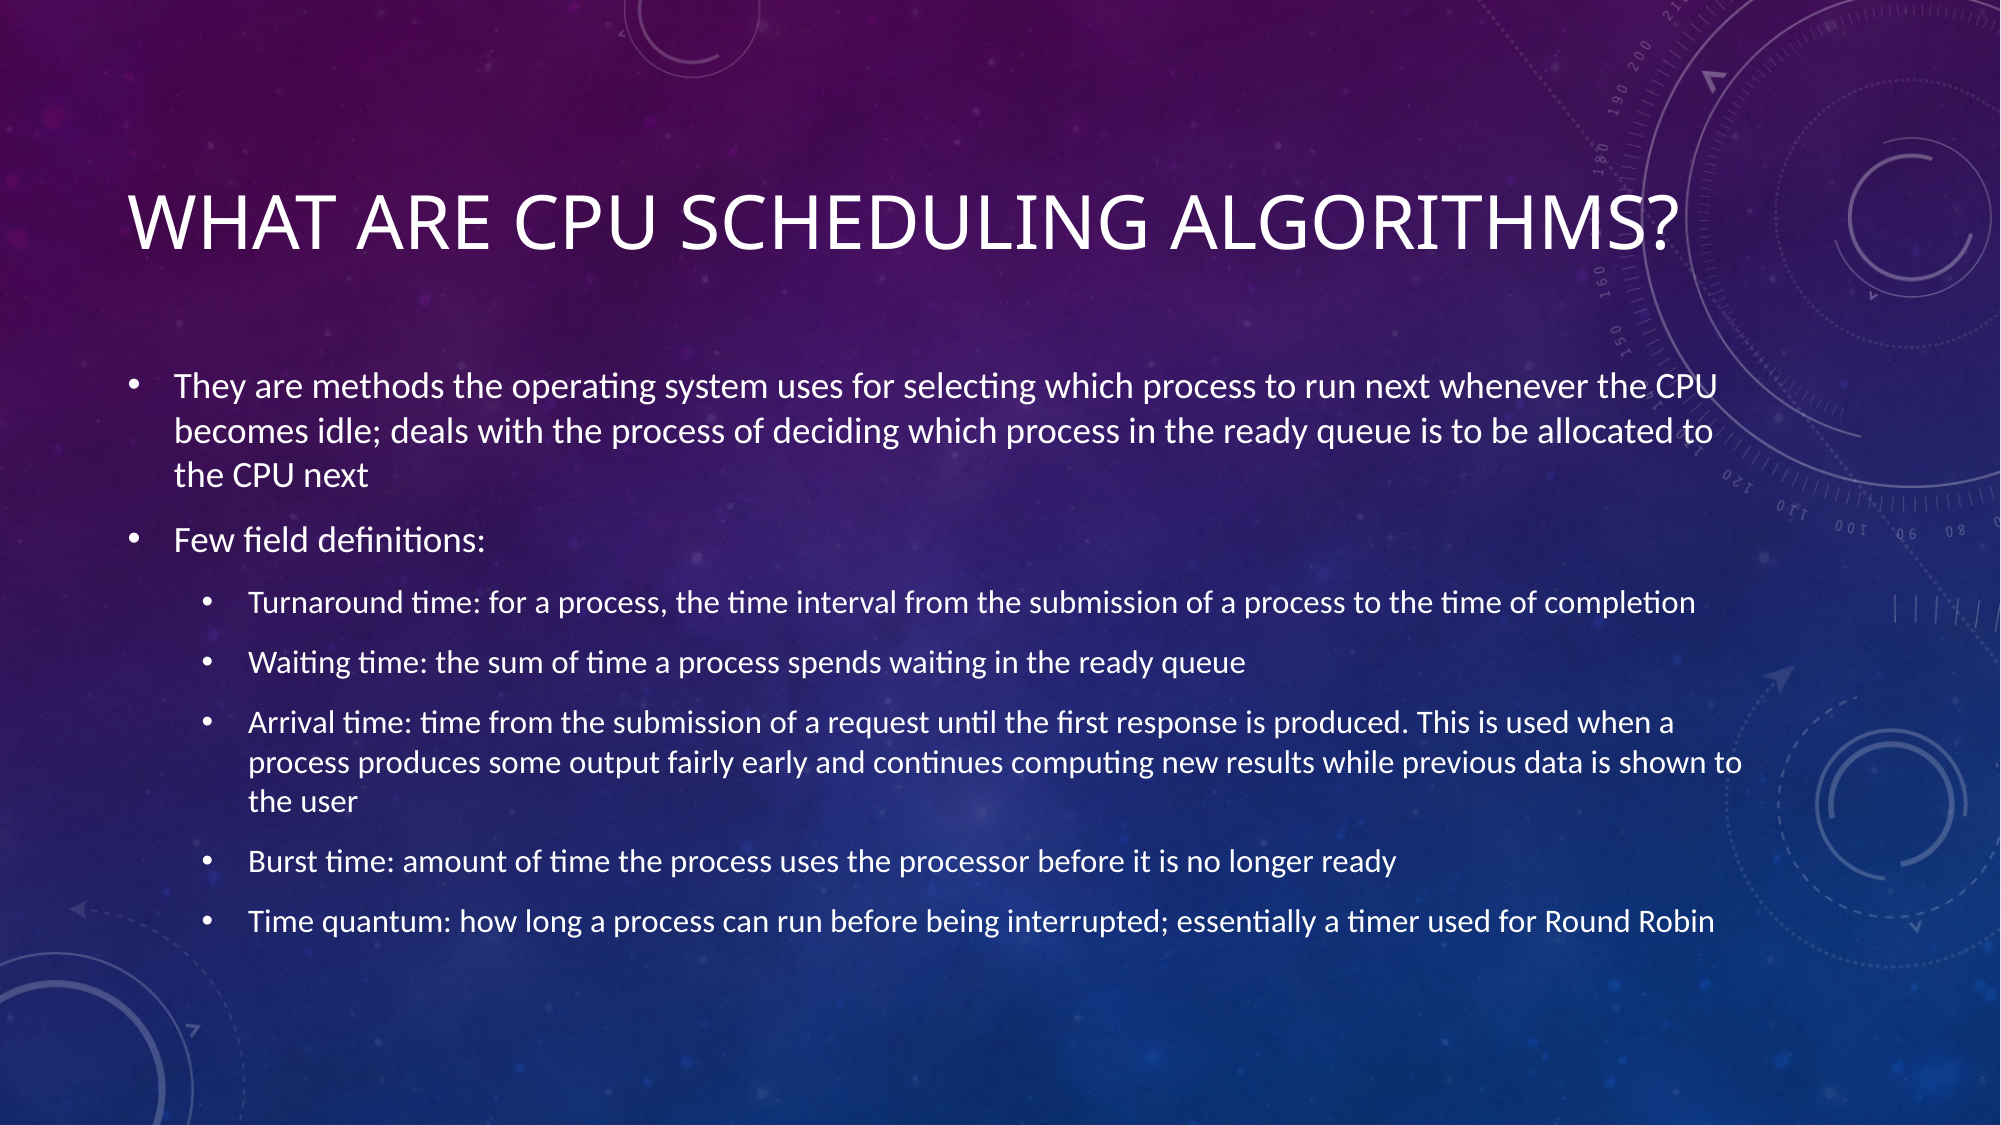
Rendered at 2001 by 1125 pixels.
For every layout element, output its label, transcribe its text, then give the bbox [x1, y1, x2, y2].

picture [0, 0, 2001, 1125]
list They are methods the operating system uses for selecting which process to run next whenever the CPU becomes idle; deals with the process of deciding which process in the ready queue is to be allocated to the CPU next Few field definitions: Turnaround time: for a process, the time interval from the submission of a process to the time of completion Waiting time: the sum of time a process spends waiting in the ready queue Arrival time: time from the submission of a request until the first response is produced. This is used when a process produces some output fairly early and continues computing new results while previous data is shown to the user Burst time: amount of time the process uses the processor before it is no longer ready Time quantum: how long a process can run before being interrupted; essentially a timer used for Round Robin [112, 351, 1775, 950]
title What Are CPU Scheduling Algorithms? [112, 99, 1775, 339]
